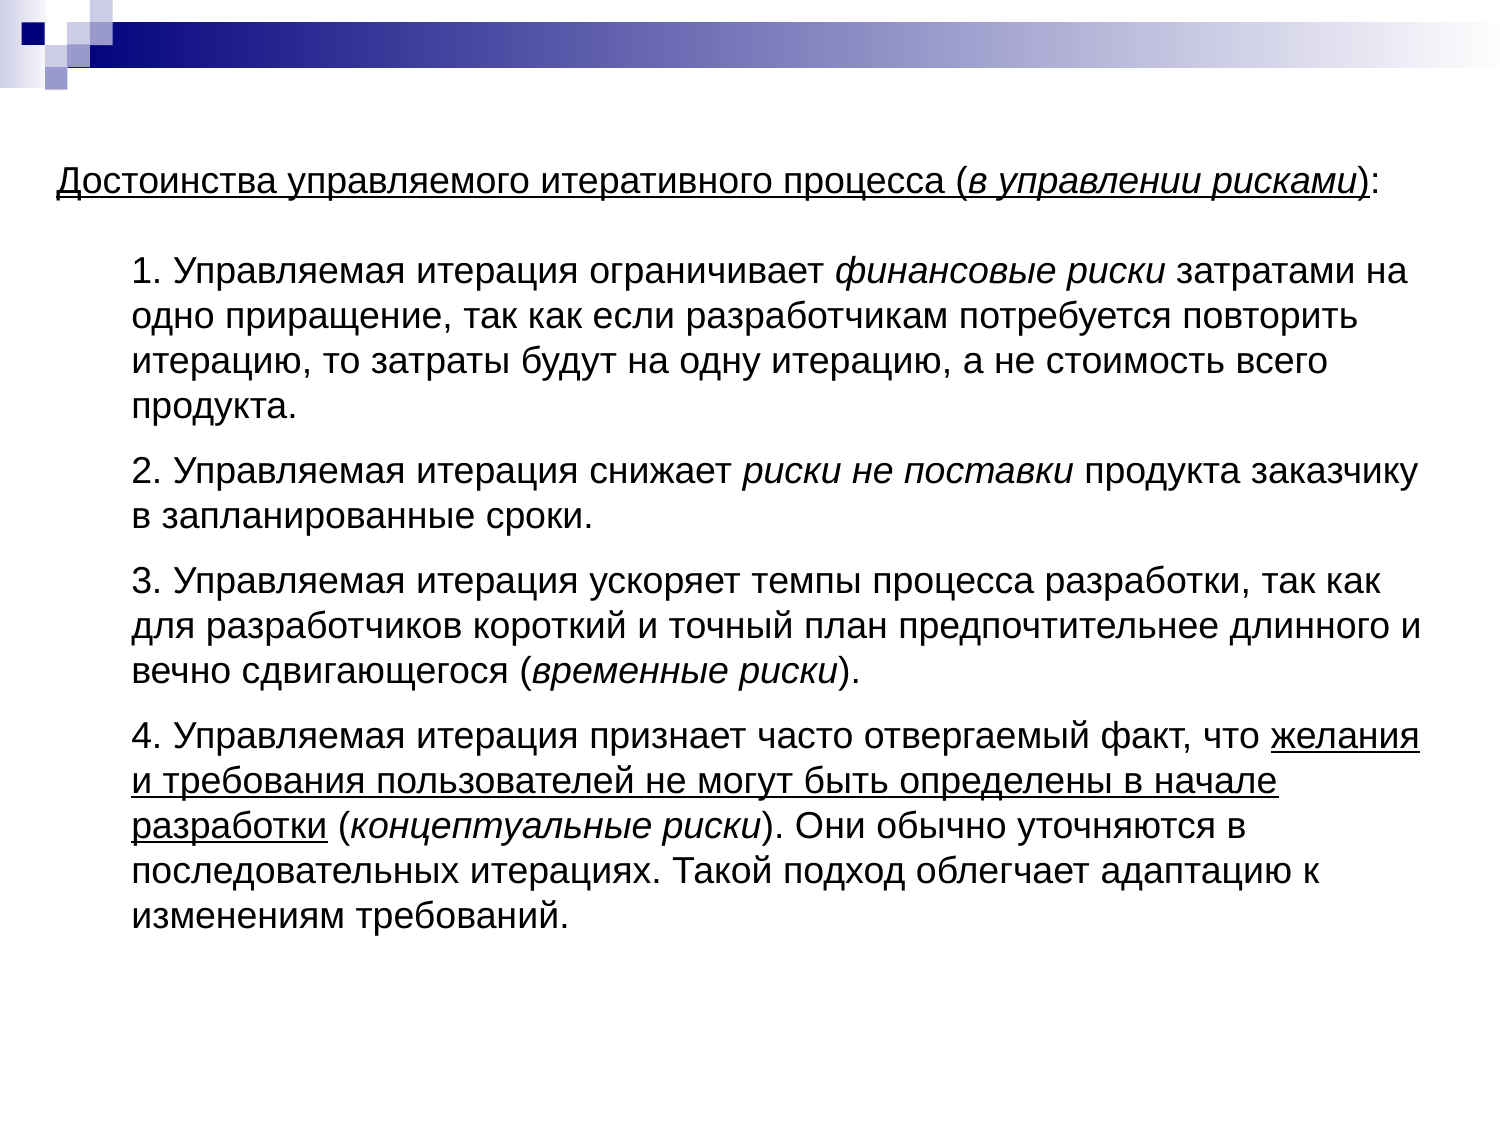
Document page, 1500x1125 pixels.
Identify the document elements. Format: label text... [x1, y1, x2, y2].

text_box Достоинства управляемого итеративного процесса (в управлении рисками): 1. Управляемая итерация ограничивает финансовые риски затратами на одно приращение, так как если разработчикам потребуется повторить итерацию, то затраты будут на одну итерацию, а не стоимость всего продукта. 2. Управляемая итерация снижает риски не поставки продукта заказчику в запланированные сроки. 3. Управляемая итерация ускоряет темпы процесса разработки, так как для разработчиков короткий и точный план предпочтительнее длинного и вечно сдвигающегося (временные риски). 4. Управляемая итерация признает часто отвергаемый факт, что желания и требования пользователей не могут быть определены в начале разработки (концептуальные риски). Они обычно уточняются в последовательных итерациях. Такой подход облегчает адаптацию к изменениям требований. [41, 148, 1459, 855]
